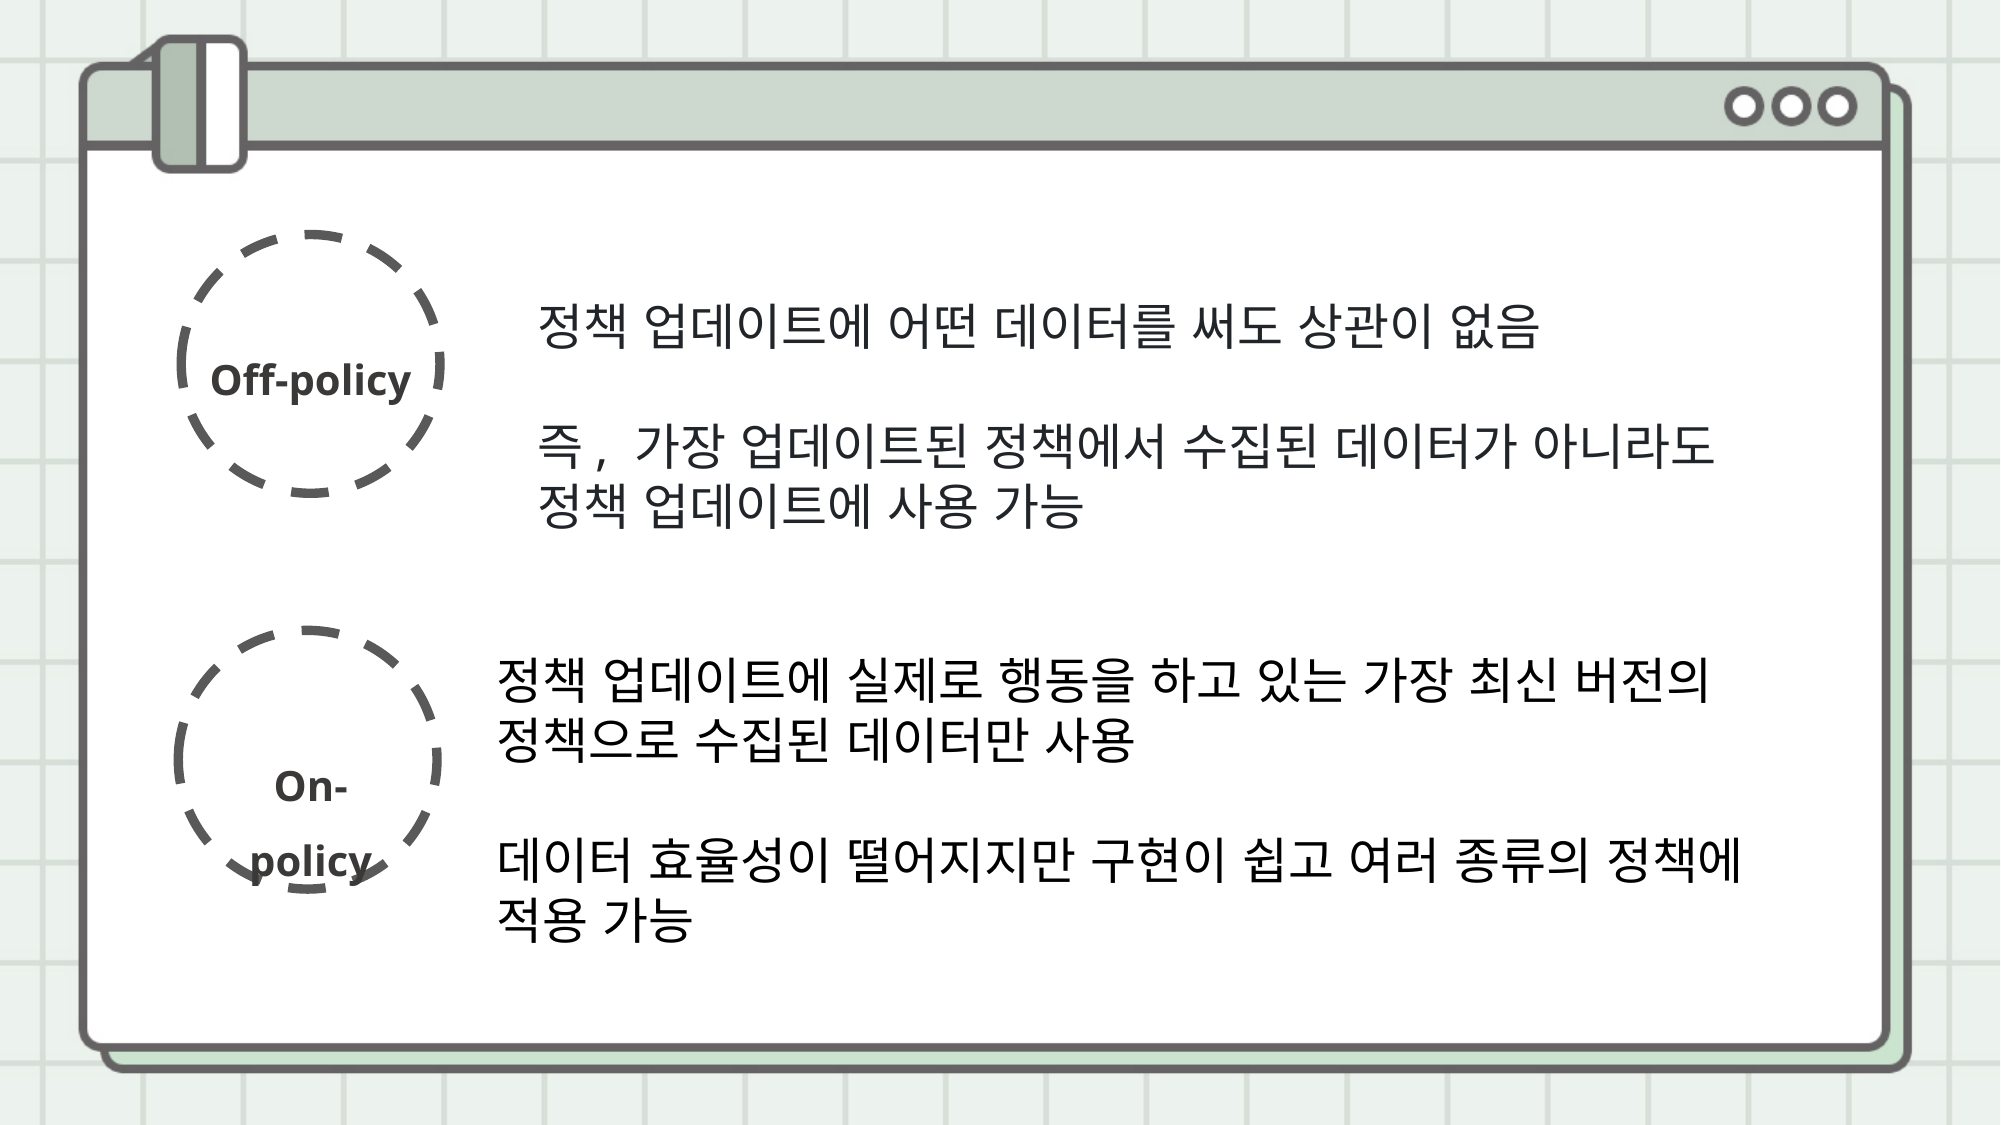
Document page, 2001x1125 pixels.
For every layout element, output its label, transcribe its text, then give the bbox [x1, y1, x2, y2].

text_box 정책 업데이트에 실제로 행동을 하고 있는 가장 최신 버전의 정책으로 수집된 데이터만 사용 데이터 효율성이 떨어지지만 구현이 쉽고 여러 종류의 정책에 적용 가능 [481, 642, 1840, 958]
text_box Off-policy [181, 321, 440, 412]
picture [0, 0, 2001, 1125]
text_box [190, 412, 432, 495]
text_box [187, 233, 434, 321]
text_box On-policy [204, 727, 417, 893]
text_box 정책 업데이트에 어떤 데이터를 써도 상관이 없음 즉, 가장 업데이트된 정책에서 수집된 데이터가 아니라도 정책 업데이트에 사용 가능 [523, 288, 1799, 543]
text_box [177, 629, 439, 839]
